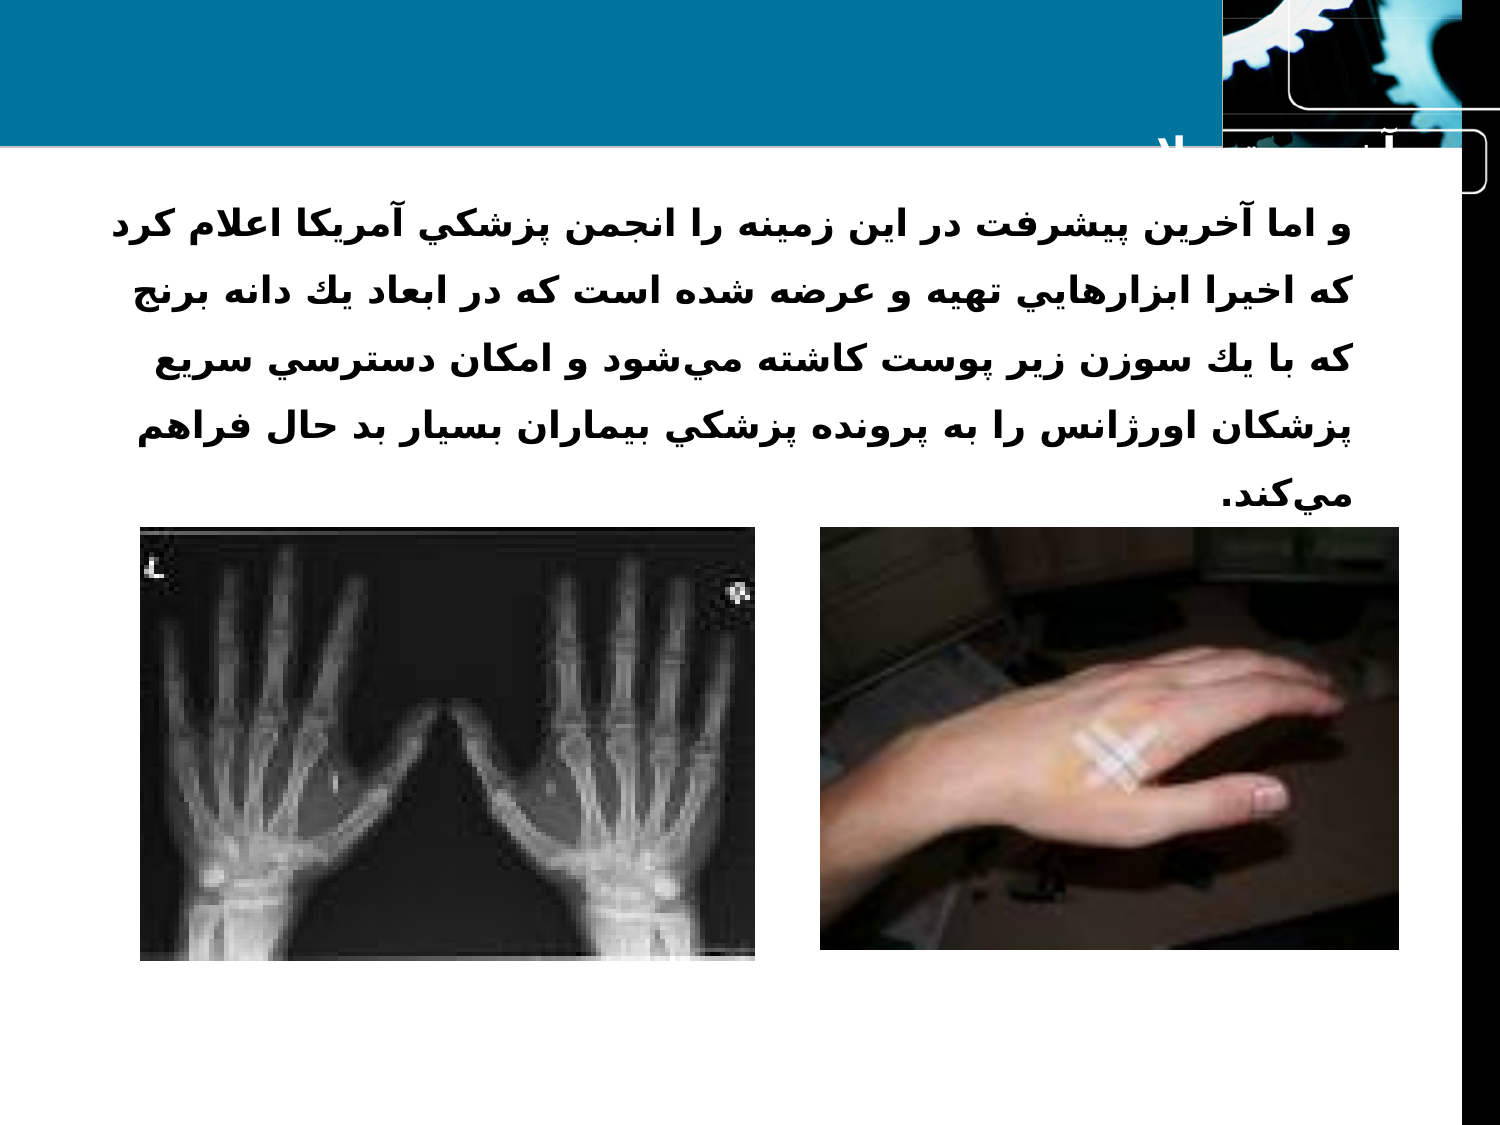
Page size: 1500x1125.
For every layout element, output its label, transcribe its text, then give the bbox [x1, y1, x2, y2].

picture [820, 527, 1399, 950]
picture [0, 0, 1500, 1125]
list آخرين تحولات و اما آخرين پيشرفت در اين زمينه را انجمن پزشكي آمريكا اعلام كرد که اخيرا ابزارهايي تهيه و عرضه شده است که در ابعاد يك دانه برنج كه با يك سوزن زير پوست كاشته مي‌شود و امكان دسترسي سريع پزشكان اورژانس را به پرونده پزشكي بيماران بسيار بد حال فراهم مي‌كند. [75, 93, 1425, 1005]
picture [140, 527, 755, 962]
